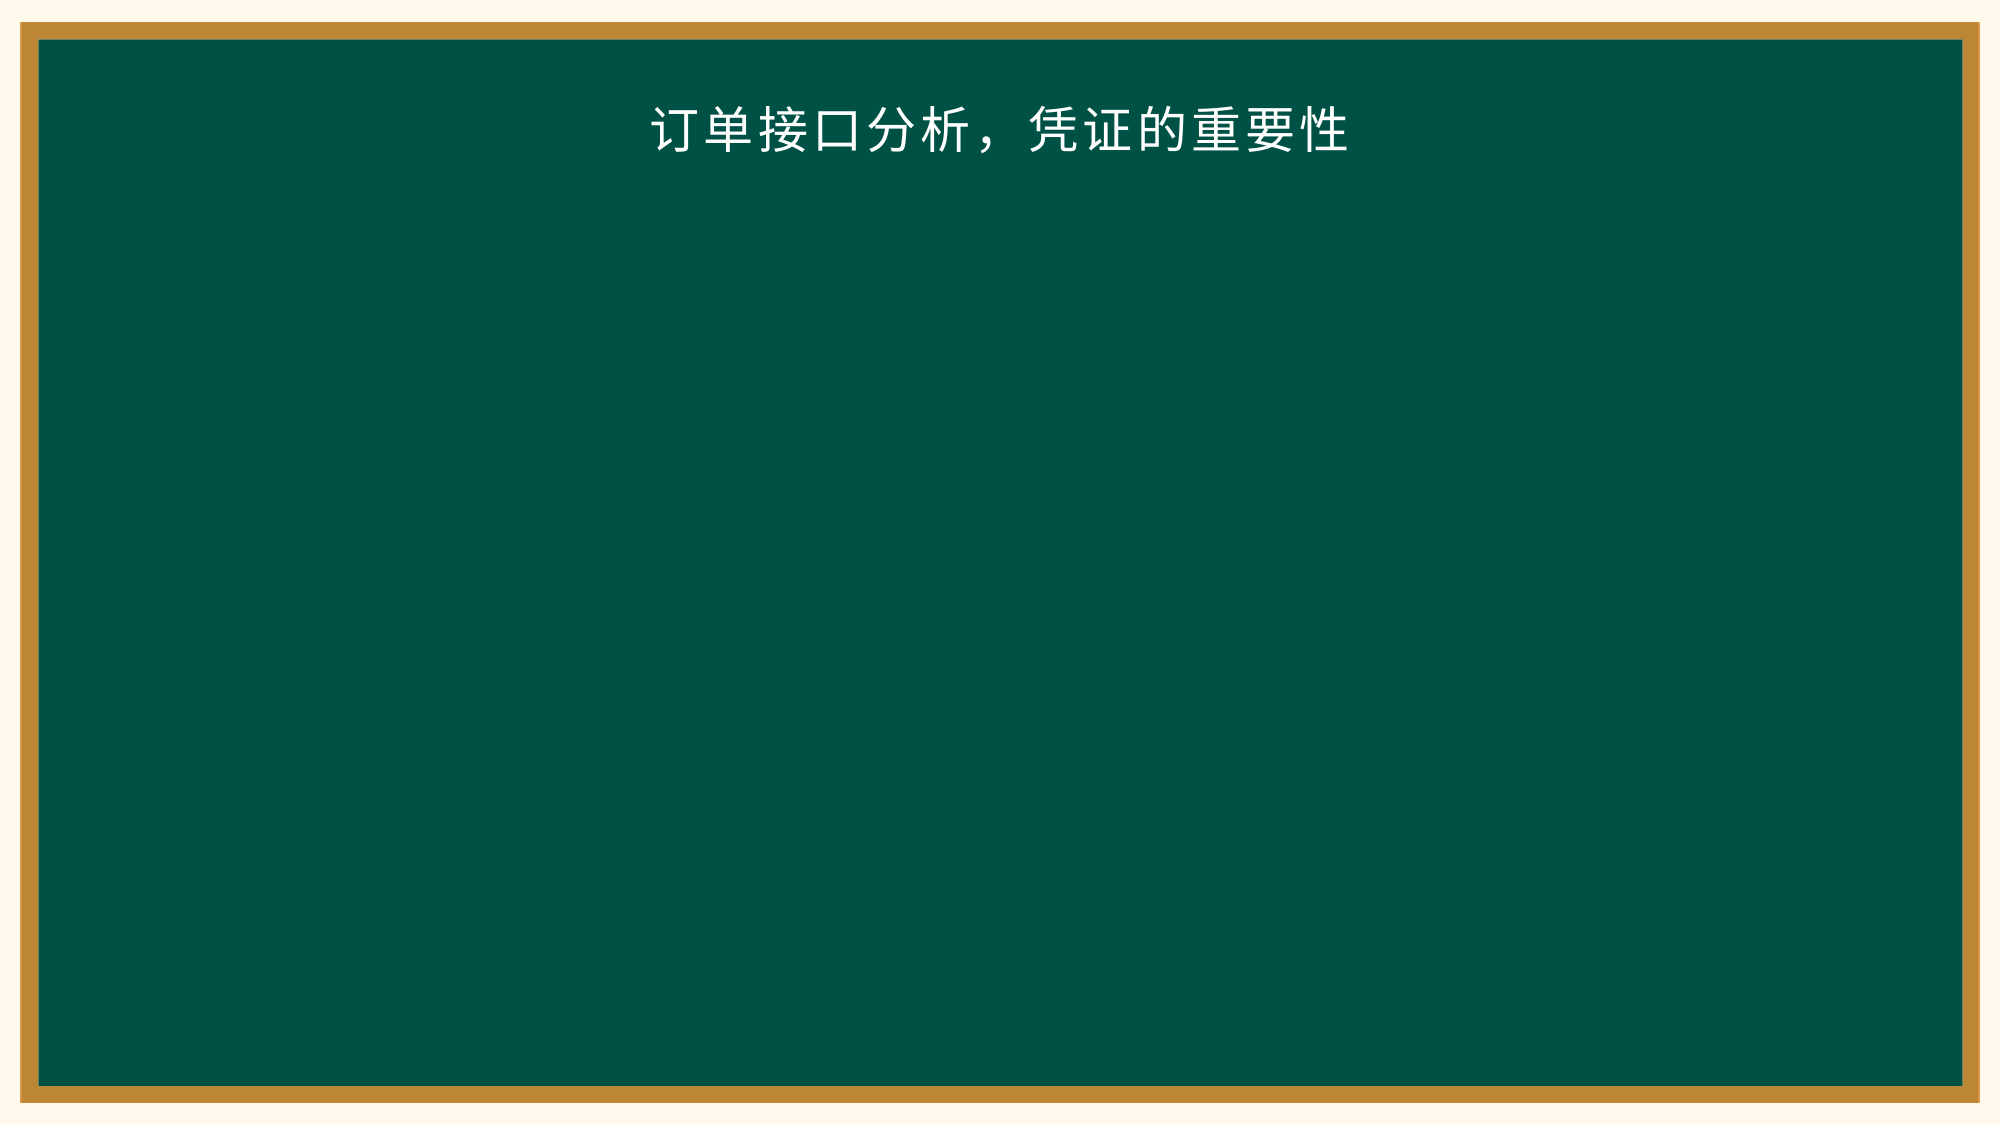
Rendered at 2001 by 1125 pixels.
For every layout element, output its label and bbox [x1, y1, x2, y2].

text_box [0, 0, 2000, 1125]
text_box [20, 22, 1980, 1103]
